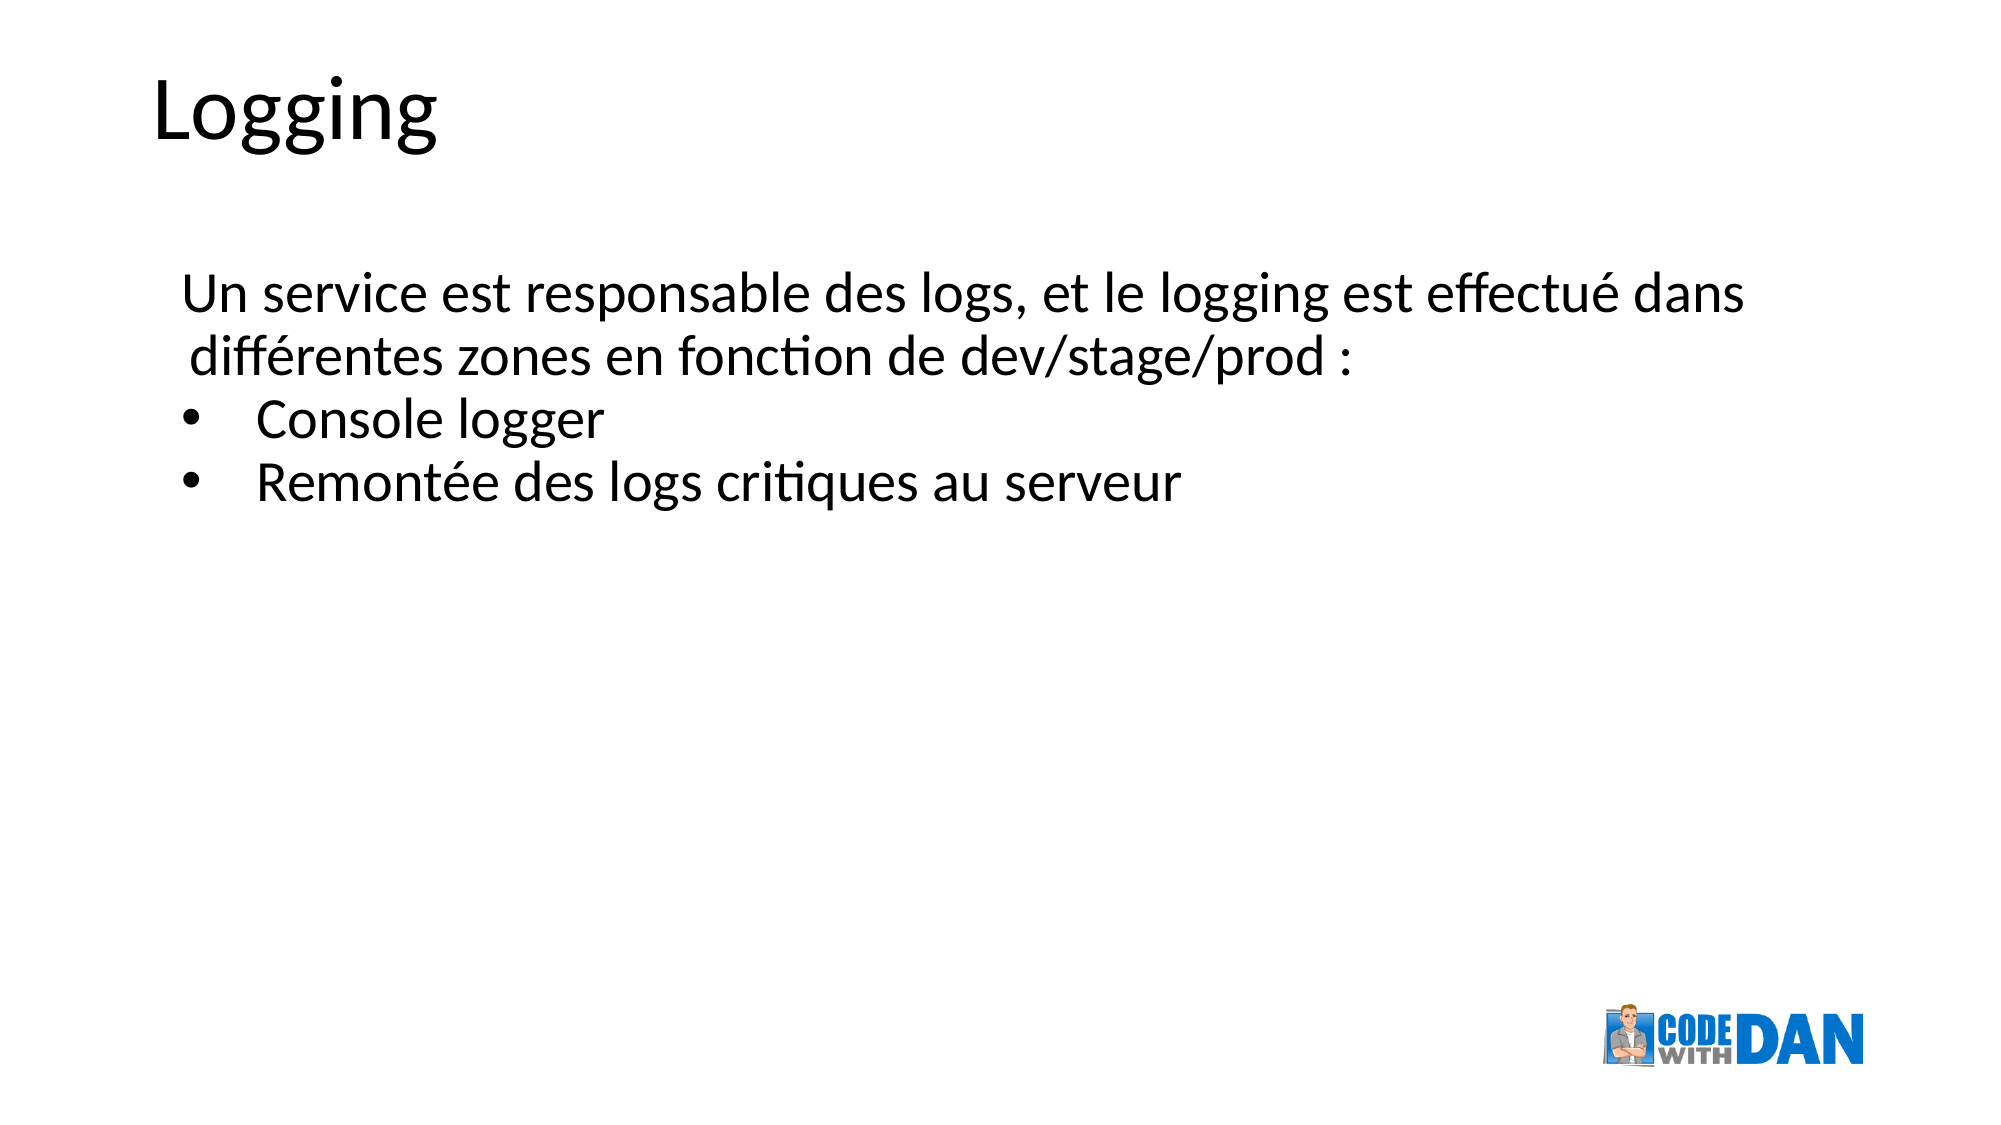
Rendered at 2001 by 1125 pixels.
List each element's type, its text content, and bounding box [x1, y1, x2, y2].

picture [1603, 1005, 1863, 1067]
list Un service est responsable des logs, et le logging est effectué dans différentes zones en fonction de dev/stage/prod : Console logger Remontée des logs critiques au serveur [137, 254, 1863, 1005]
title Logging [137, 1, 1863, 219]
